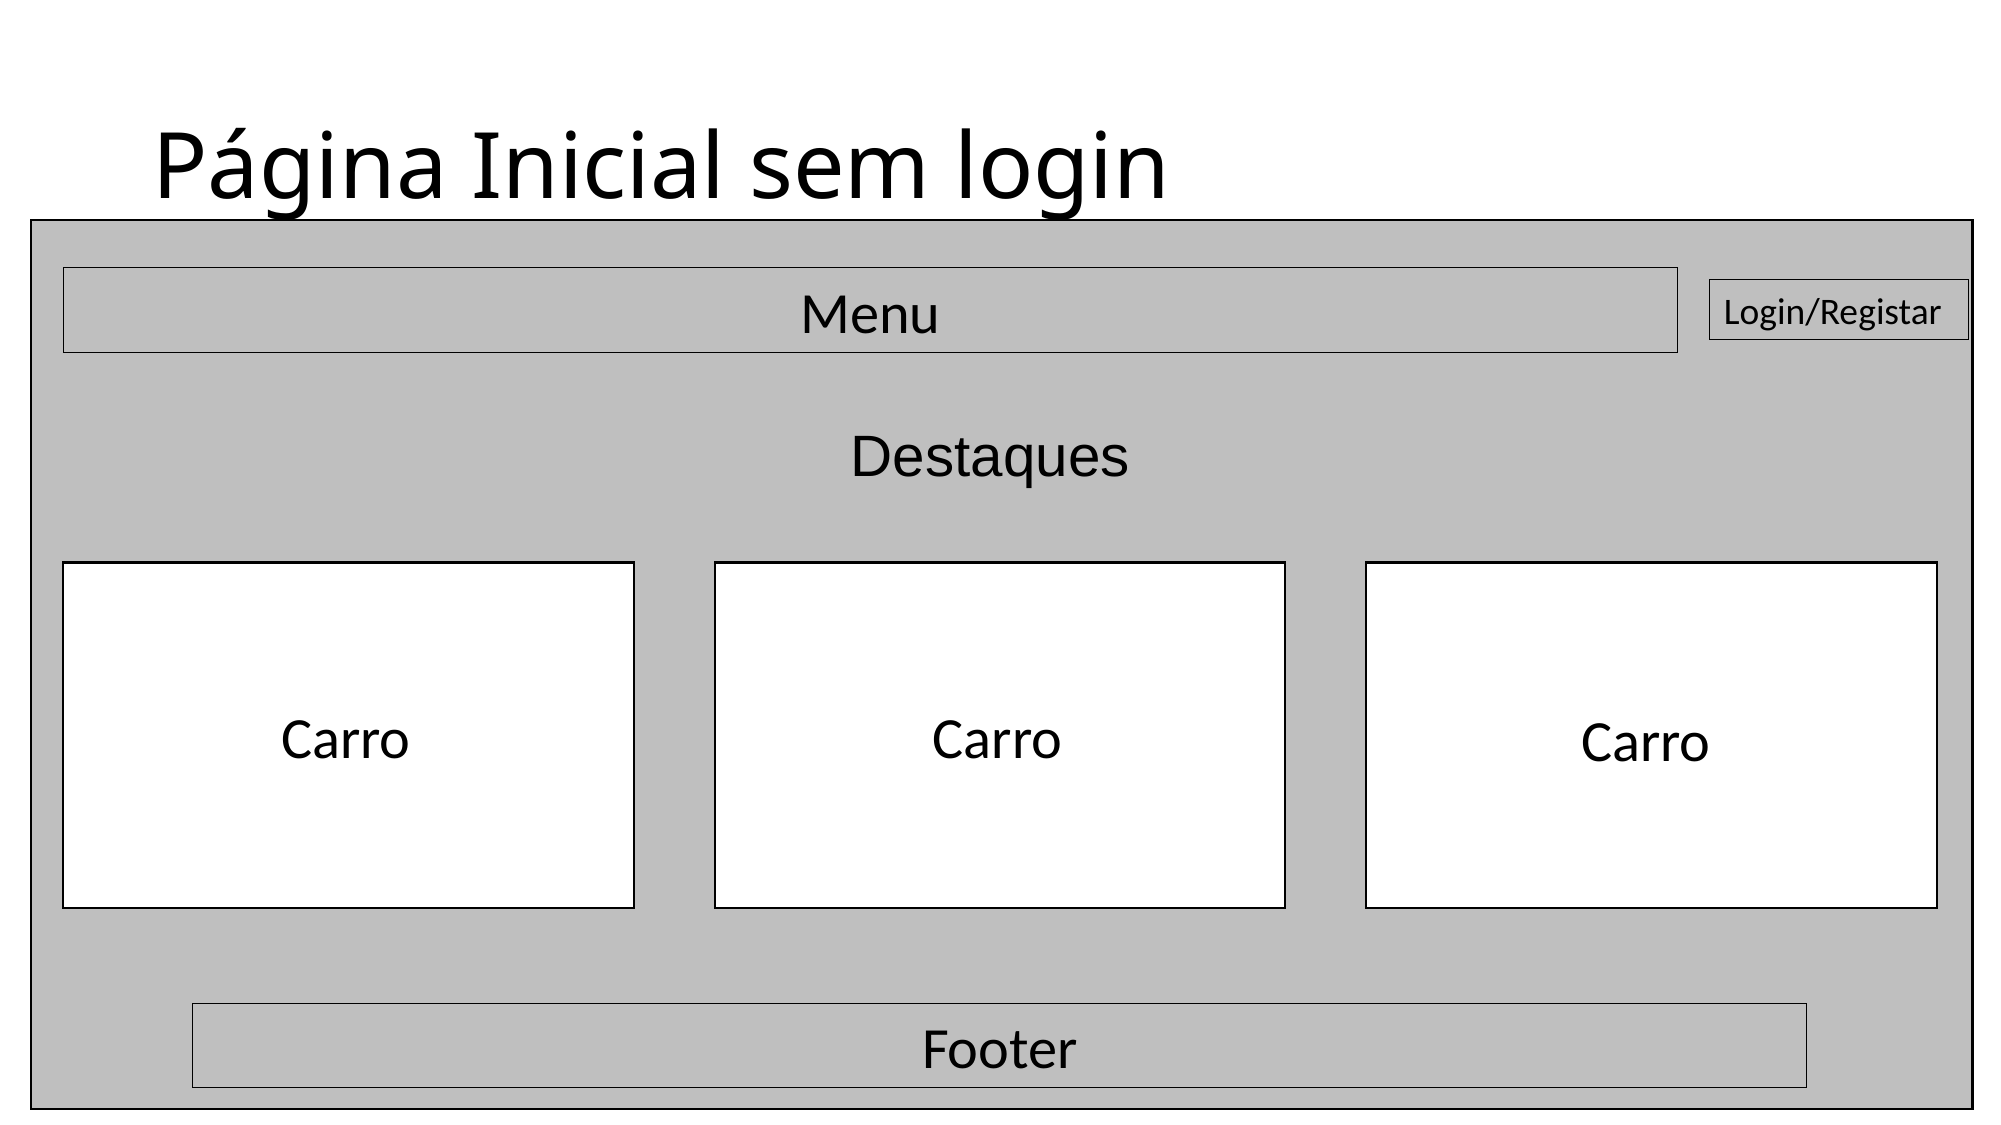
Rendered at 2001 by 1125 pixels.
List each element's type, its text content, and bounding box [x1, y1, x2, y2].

text_box [1365, 561, 1938, 909]
text_box Carro [918, 692, 1082, 777]
text_box [714, 561, 1286, 909]
text_box [30, 219, 1974, 1110]
text_box Carro [1566, 695, 1736, 781]
text_box Menu [63, 267, 1678, 353]
title Página Inicial sem login [137, 59, 1863, 278]
text_box Login/Registar [1709, 279, 1969, 340]
text_box Destaques [836, 410, 1164, 496]
text_box [62, 561, 635, 909]
text_box Footer [192, 1003, 1807, 1088]
text_box Carro [266, 692, 431, 777]
